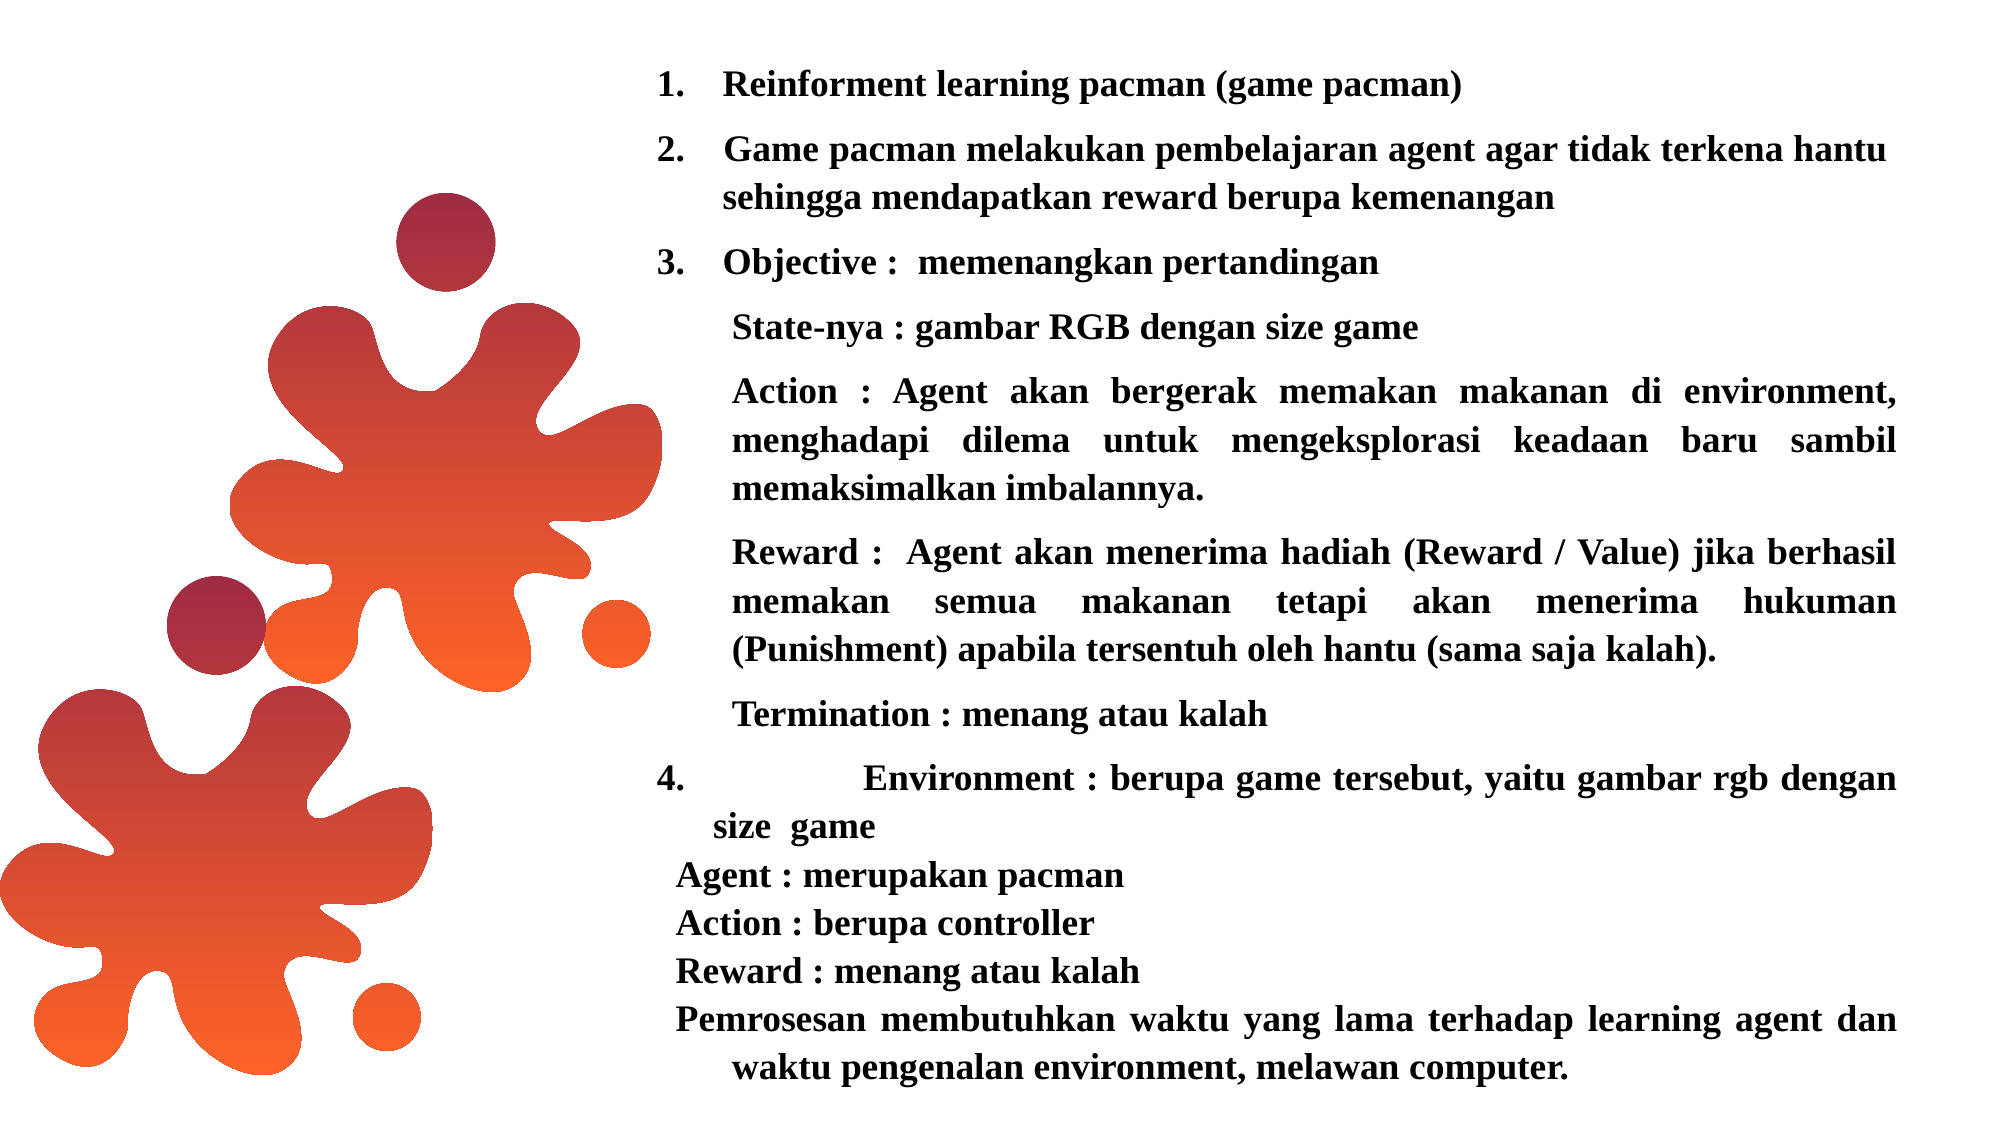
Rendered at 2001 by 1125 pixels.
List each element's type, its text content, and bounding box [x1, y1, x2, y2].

text_box [690, 539, 2000, 1125]
text_box [167, 575, 266, 675]
text_box [0, 686, 433, 1076]
text_box Reinforment learning pacman (game pacman) Game pacman melakukan pembelajaran agent agar tidak terkena hantu sehingga mendapatkan reward berupa kemenangan Objective : memenangkan pertandingan State-nya : gambar RGB dengan size game Action : Agent akan bergerak memakan makanan di environment, menghadapi dilema untuk mengeksplorasi keadaan baru sambil memaksimalkan imbalannya. Reward : Agent akan menerima hadiah (Reward / Value) jika berhasil memakan semua makanan tetapi akan menerima hukuman (Punishment) apabila tersentuh oleh hantu (sama saja kalah). Termination : menang atau kalah 4. Environment : berupa game tersebut, yaitu gambar rgb dengan size game Agent : merupakan pacman Action : berupa controller Reward : menang atau kalah Pemrosesan membutuhkan waktu yang lama terhadap learning agent dan waktu pengenalan environment, melawan computer. [642, 48, 1913, 1095]
